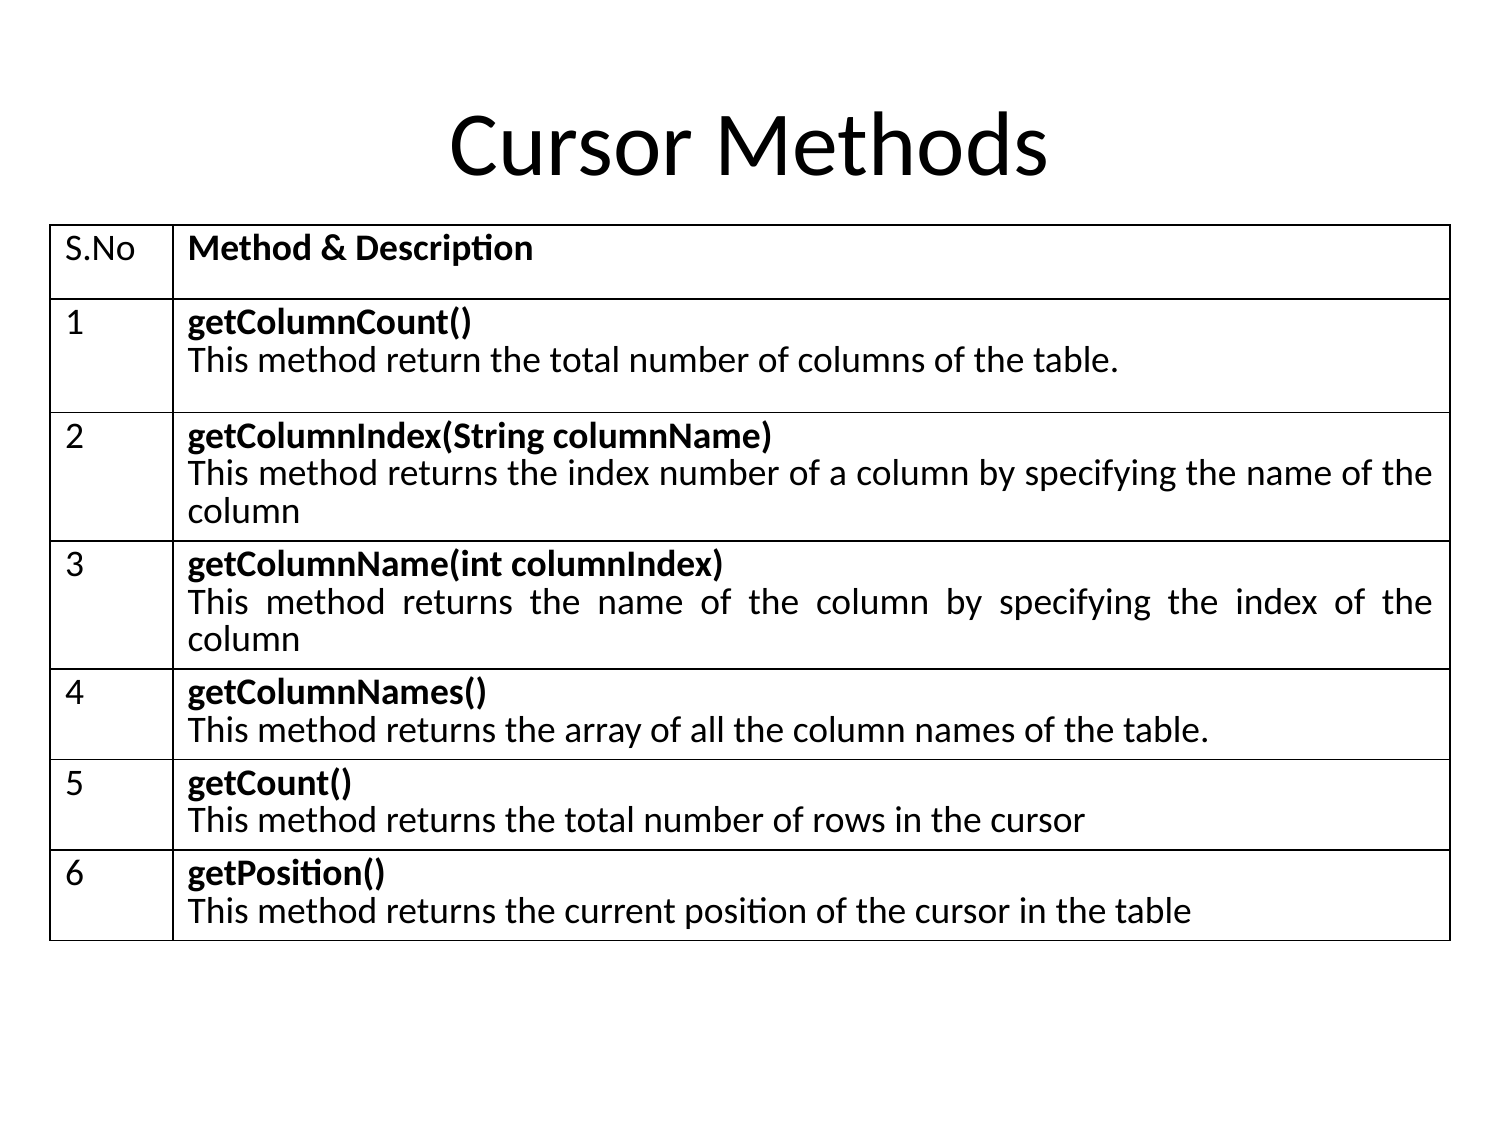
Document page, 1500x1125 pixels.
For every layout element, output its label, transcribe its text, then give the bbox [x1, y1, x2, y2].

table_cell getColumnName(int columnIndex) This method returns the name of the column by specifying the index of the column [174, 542, 1449, 668]
table_cell getCount() This method returns the total number of rows in the cursor [174, 760, 1449, 849]
table_cell getColumnIndex(String columnName) This method returns the index number of a column by specifying the name of the column [174, 413, 1449, 540]
table_cell 3 [51, 542, 172, 668]
table_cell 1 [51, 300, 172, 412]
table_cell 6 [51, 851, 172, 940]
table_header S.No [51, 226, 172, 298]
table_cell getColumnCount() This method return the total number of columns of the table. [174, 300, 1449, 412]
title Cursor Methods [75, 45, 1425, 224]
table_header Method & Description [174, 226, 1449, 298]
table_cell getColumnNames() This method returns the array of all the column names of the table. [174, 670, 1449, 759]
table_cell 5 [51, 760, 172, 849]
table_cell getPosition() This method returns the current position of the cursor in the table [174, 851, 1449, 940]
table_cell 4 [51, 670, 172, 759]
table_cell 2 [51, 413, 172, 540]
